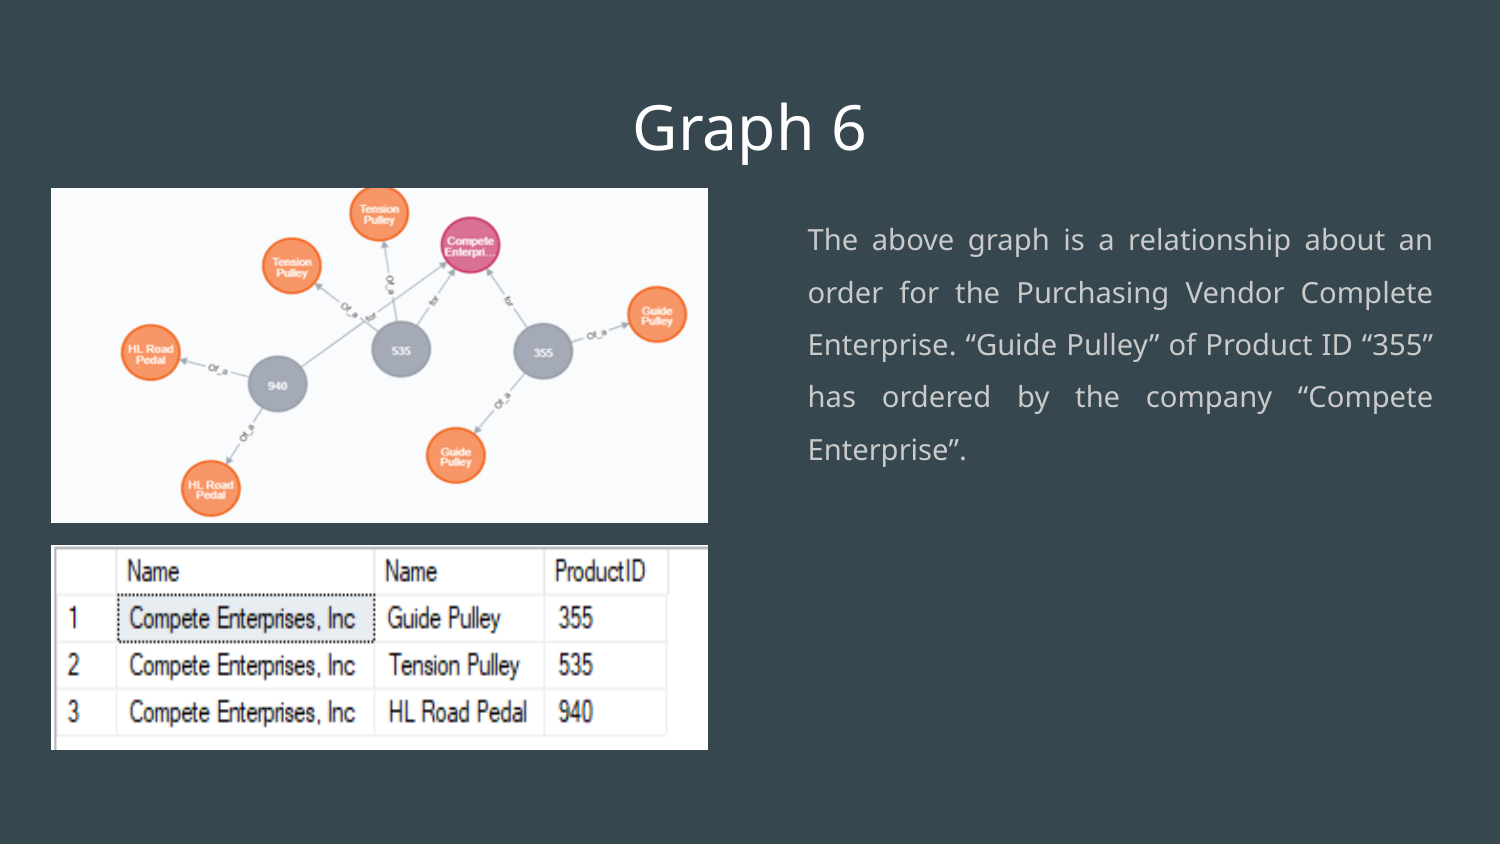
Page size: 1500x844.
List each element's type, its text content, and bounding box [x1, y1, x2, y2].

picture [50, 188, 708, 524]
title Graph 6 [51, 72, 1449, 167]
list The above graph is a relationship about an order for the Purchasing Vendor Complete Enterprise. “Guide Pulley” of Product ID “355” has ordered by the company “Compete Enterprise”. [792, 189, 1449, 750]
picture [50, 544, 708, 750]
